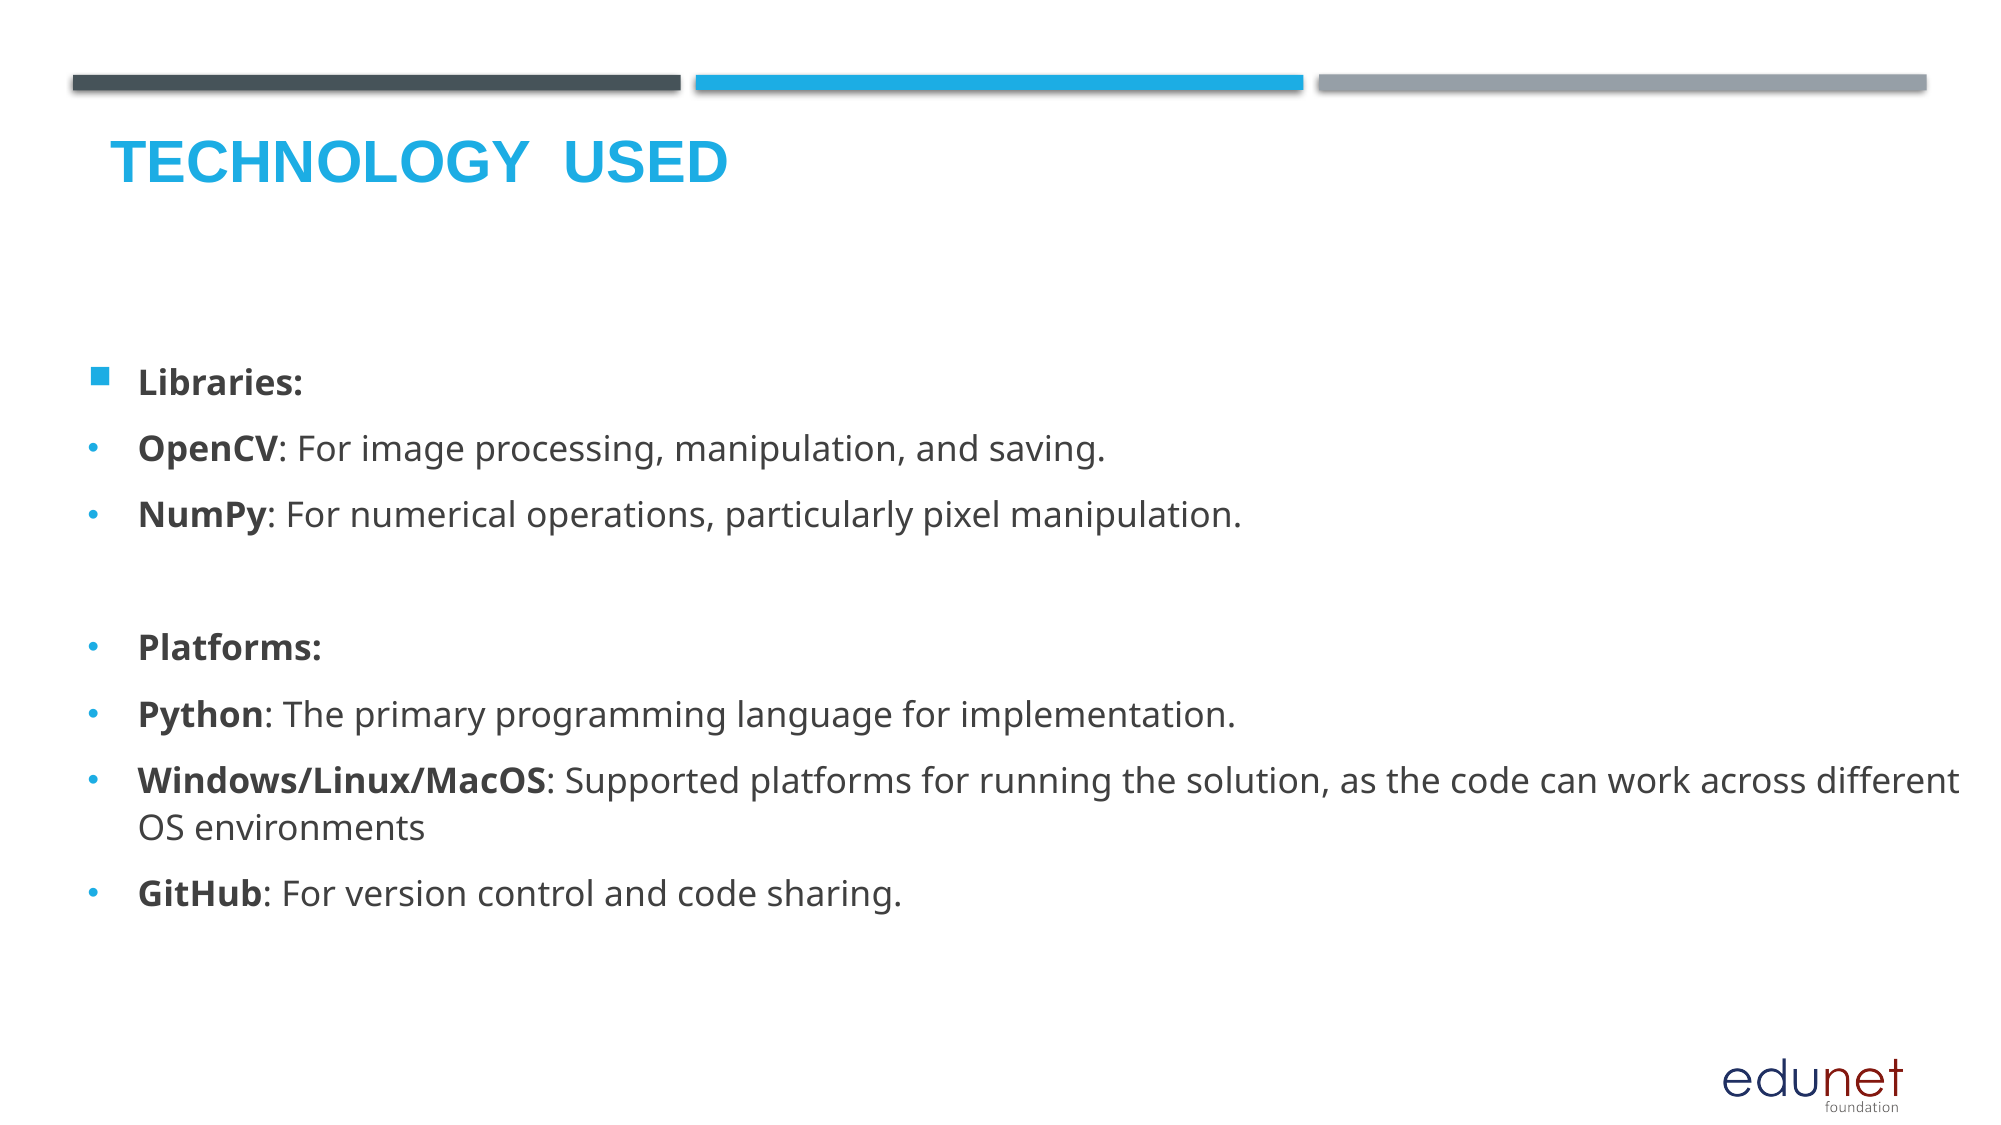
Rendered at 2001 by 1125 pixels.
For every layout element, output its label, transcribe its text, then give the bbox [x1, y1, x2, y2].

picture [1719, 1091, 1905, 1116]
title Technology used [95, 115, 1905, 178]
list Libraries: OpenCV: For image processing, manipulation, and saving. NumPy: For numerical operations, particularly pixel manipulation. Platforms: Python: The primary programming language for implementation. Windows/Linux/MacOS: Supported platforms for running the solution, as the code can work across different OS environments GitHub: For version control and code sharing. [72, 178, 1978, 1091]
